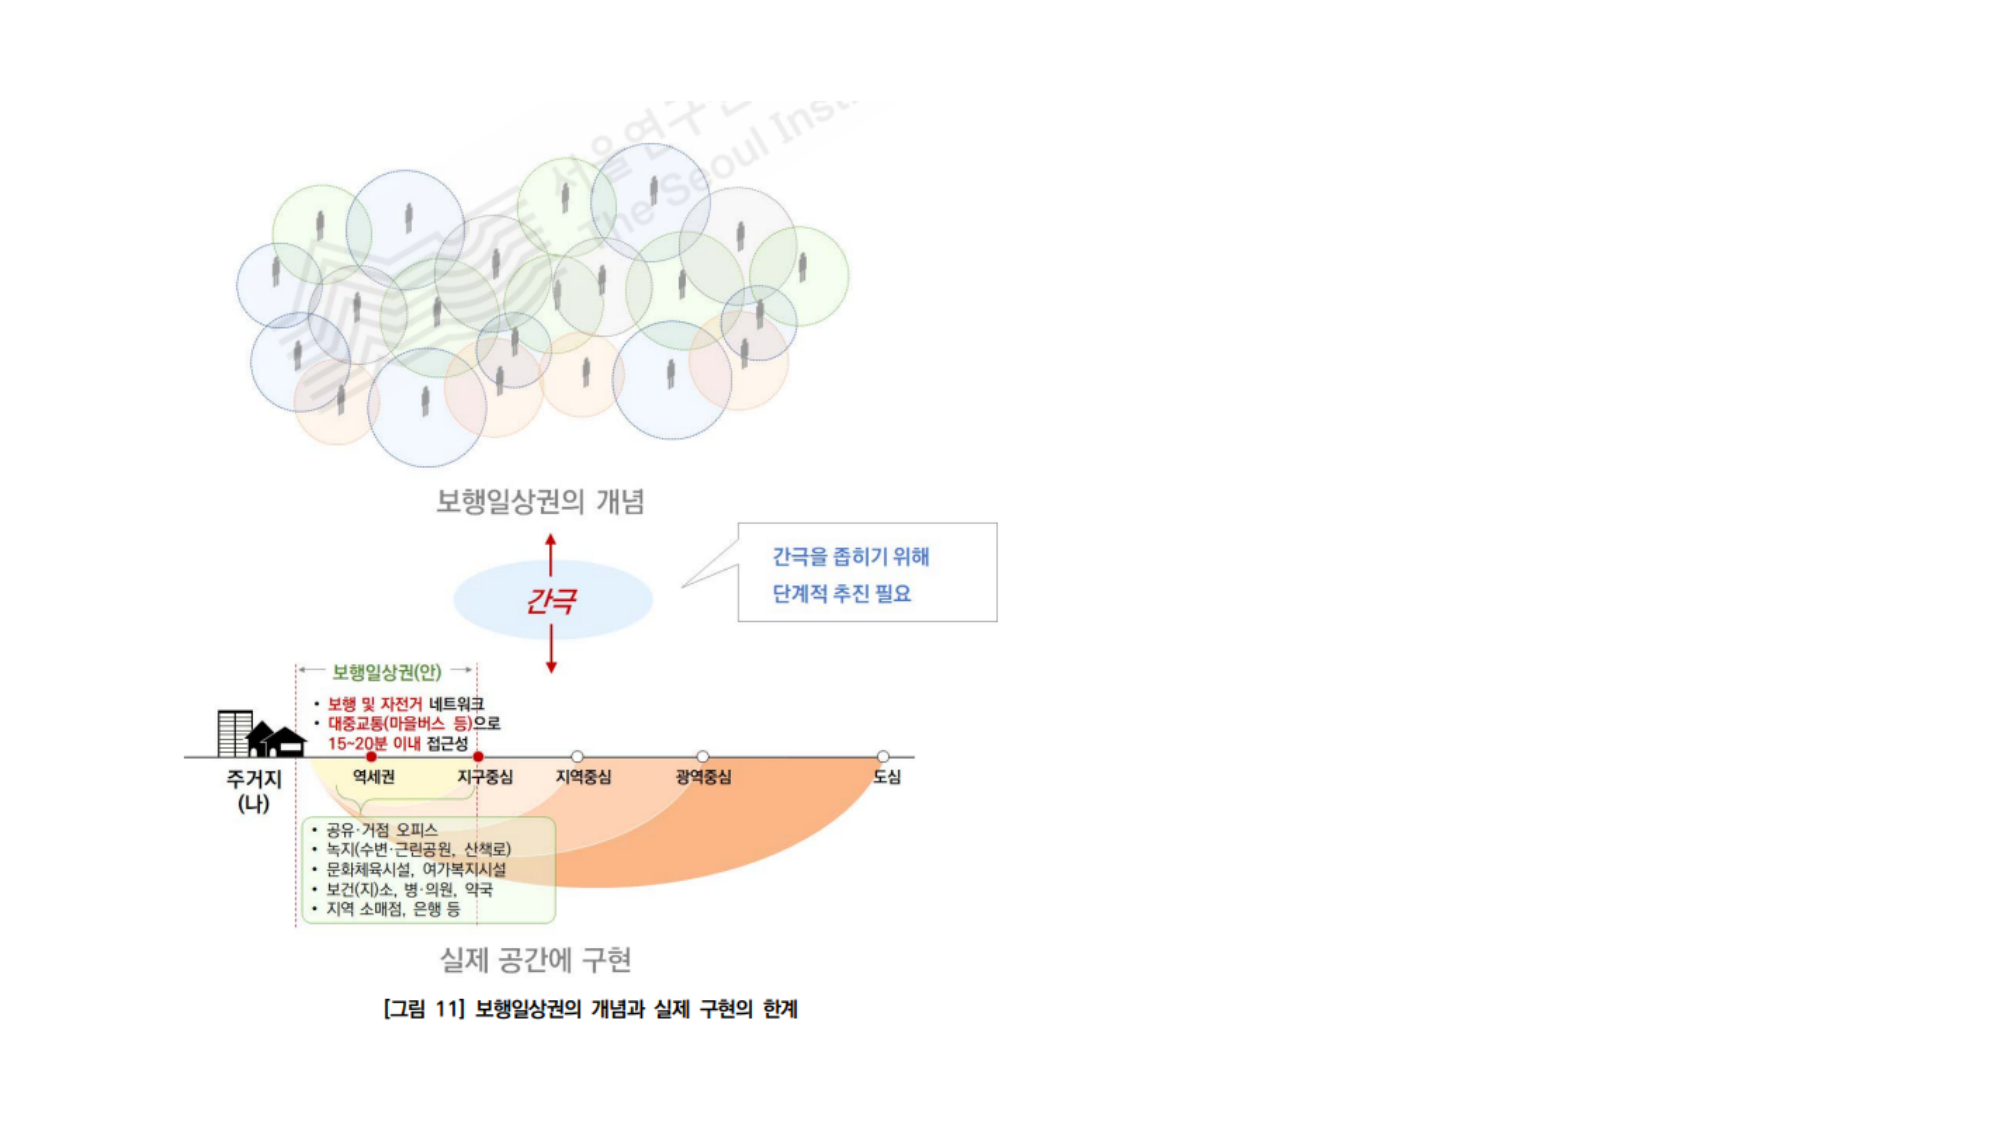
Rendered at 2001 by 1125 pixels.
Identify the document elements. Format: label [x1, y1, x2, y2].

list [90, 101, 1088, 1096]
